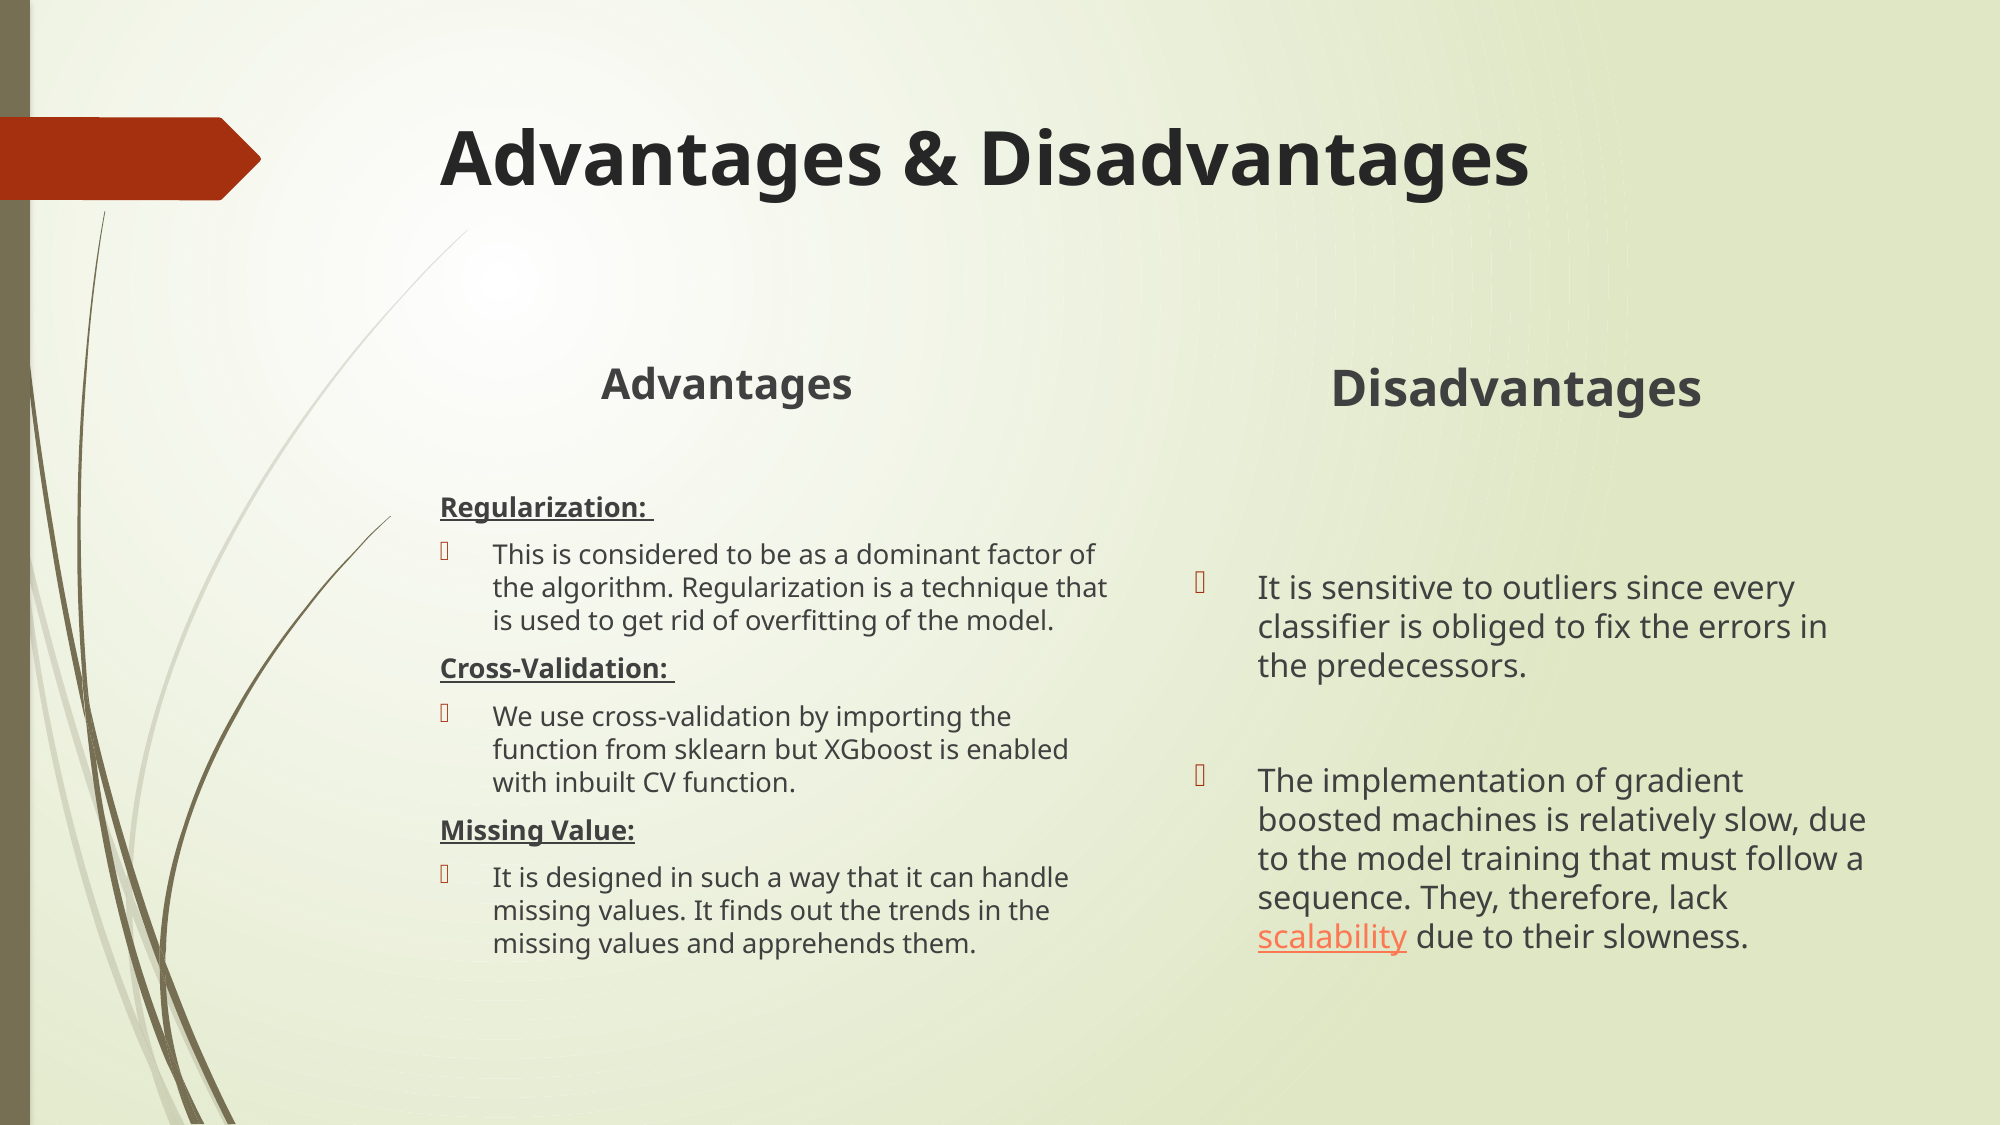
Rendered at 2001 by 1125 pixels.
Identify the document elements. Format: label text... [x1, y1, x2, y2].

list Advantages Regularization: This is considered to be as a dominant factor of the algorithm. Regularization is a technique that is used to get rid of overfitting of the model. Cross-Validation: We use cross-validation by importing the function from sklearn but XGboost is enabled with inbuilt CV function. Missing Value: It is designed in such a way that it can handle missing values. It finds out the trends in the missing values and apprehends them. [424, 350, 1133, 970]
list Disadvantages It is sensitive to outliers since every classifier is obliged to fix the errors in the predecessors. The implementation of gradient boosted machines is relatively slow, due to the model training that must follow a sequence. They, therefore, lack scalability due to their slowness. [1179, 348, 1888, 969]
title Advantages & Disadvantages [425, 102, 1888, 313]
